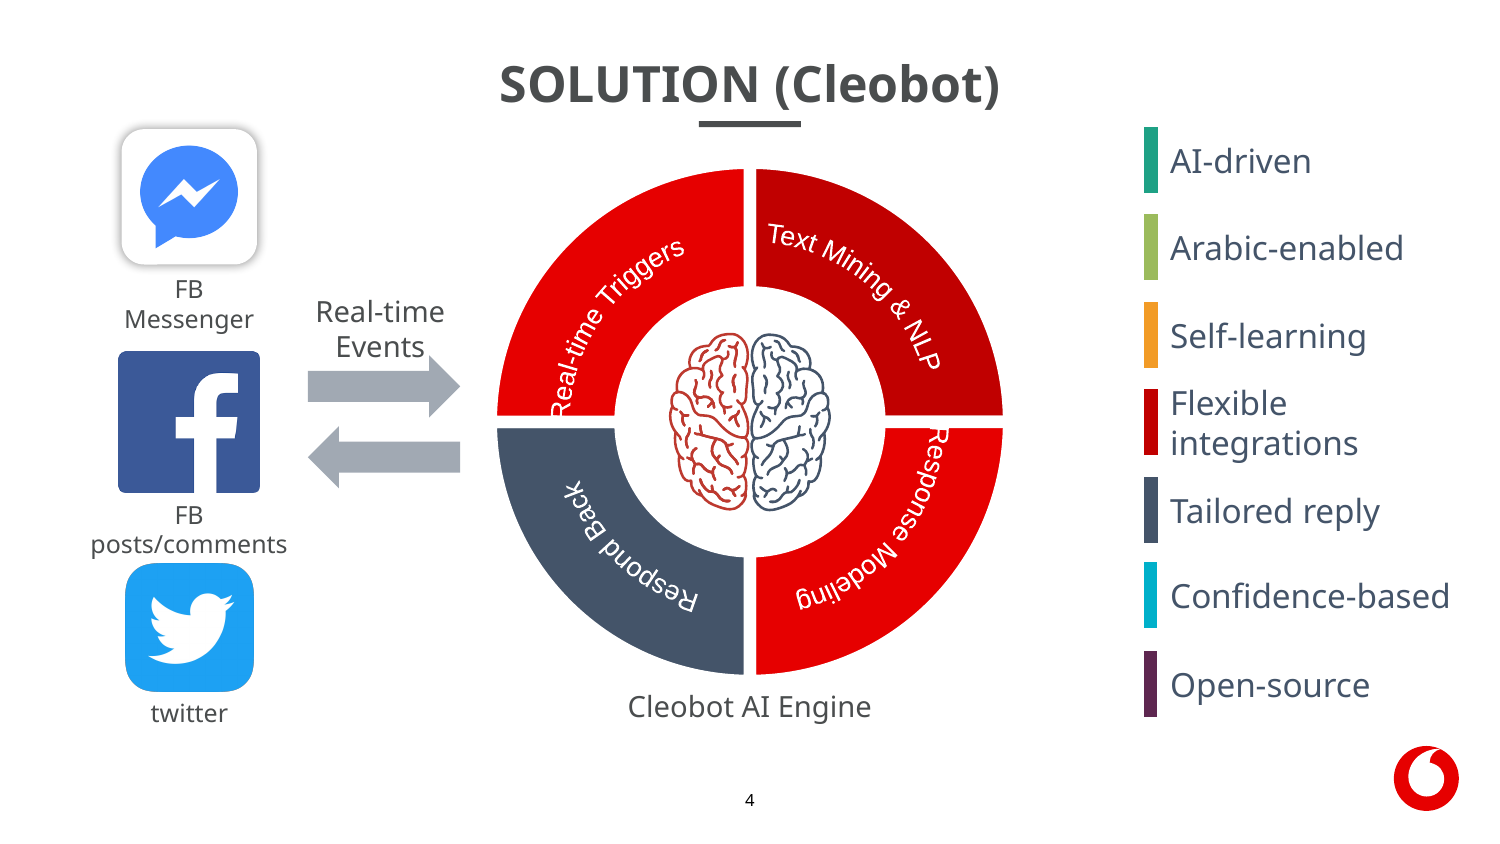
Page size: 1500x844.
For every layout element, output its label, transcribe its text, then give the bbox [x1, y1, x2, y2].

text_box Real-time Events [304, 293, 339, 356]
text_box twitter [113, 697, 266, 738]
title SOLUTION (Cleobot) [213, 33, 1287, 144]
picture [124, 563, 254, 692]
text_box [1146, 129, 1471, 714]
text_box Cleobot AI Engine [550, 700, 950, 738]
picture [118, 351, 260, 493]
chart [344, 151, 1146, 693]
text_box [121, 128, 258, 265]
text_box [307, 355, 461, 489]
slide_number 4 [716, 773, 784, 813]
text_box FB posts/comments [80, 499, 299, 540]
text_box FB Messenger [113, 274, 266, 315]
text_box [666, 332, 833, 512]
